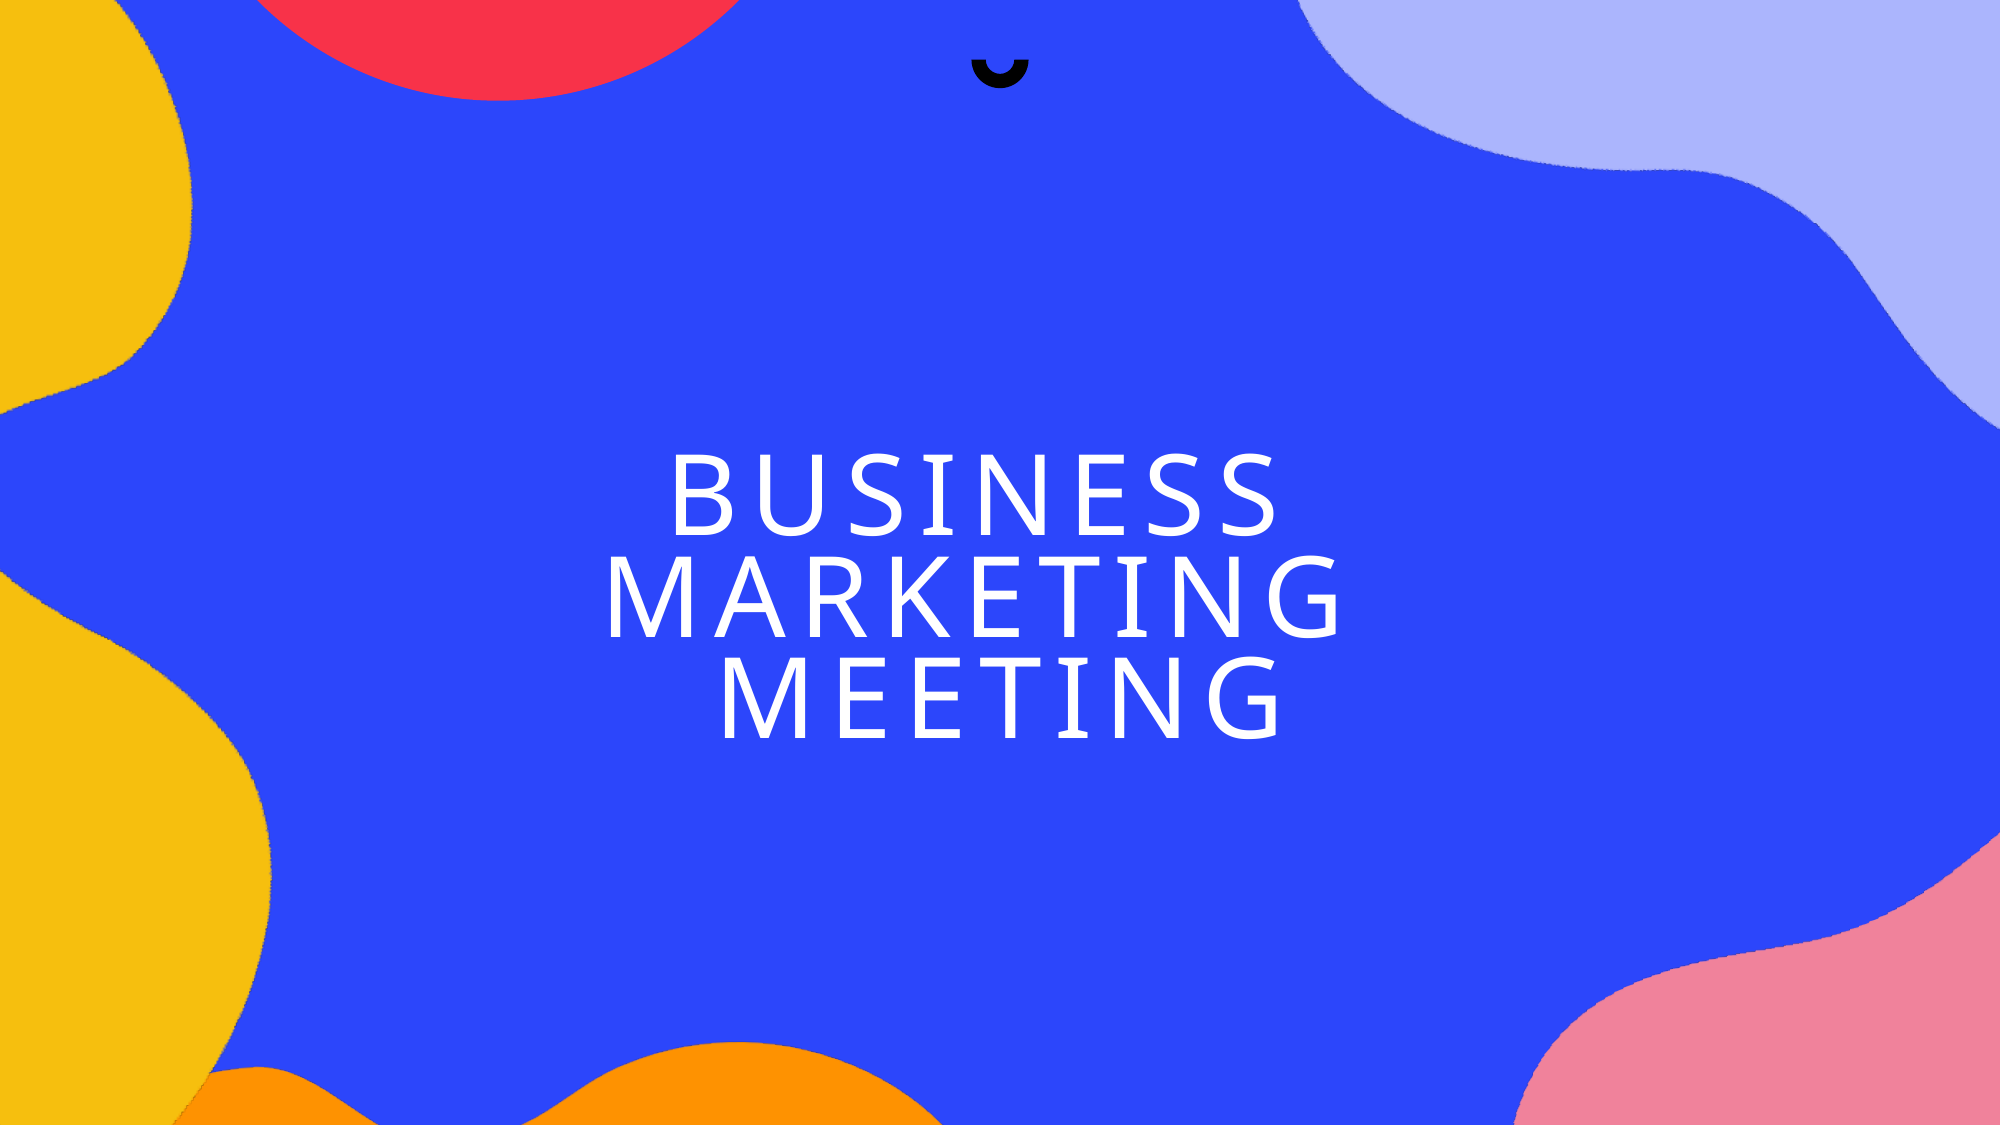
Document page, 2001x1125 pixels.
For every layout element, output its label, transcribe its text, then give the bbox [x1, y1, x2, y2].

picture [0, 0, 1191, 1125]
picture [1086, 0, 2001, 1125]
title BUSINESS MARKETING MEETING [150, 239, 1850, 974]
